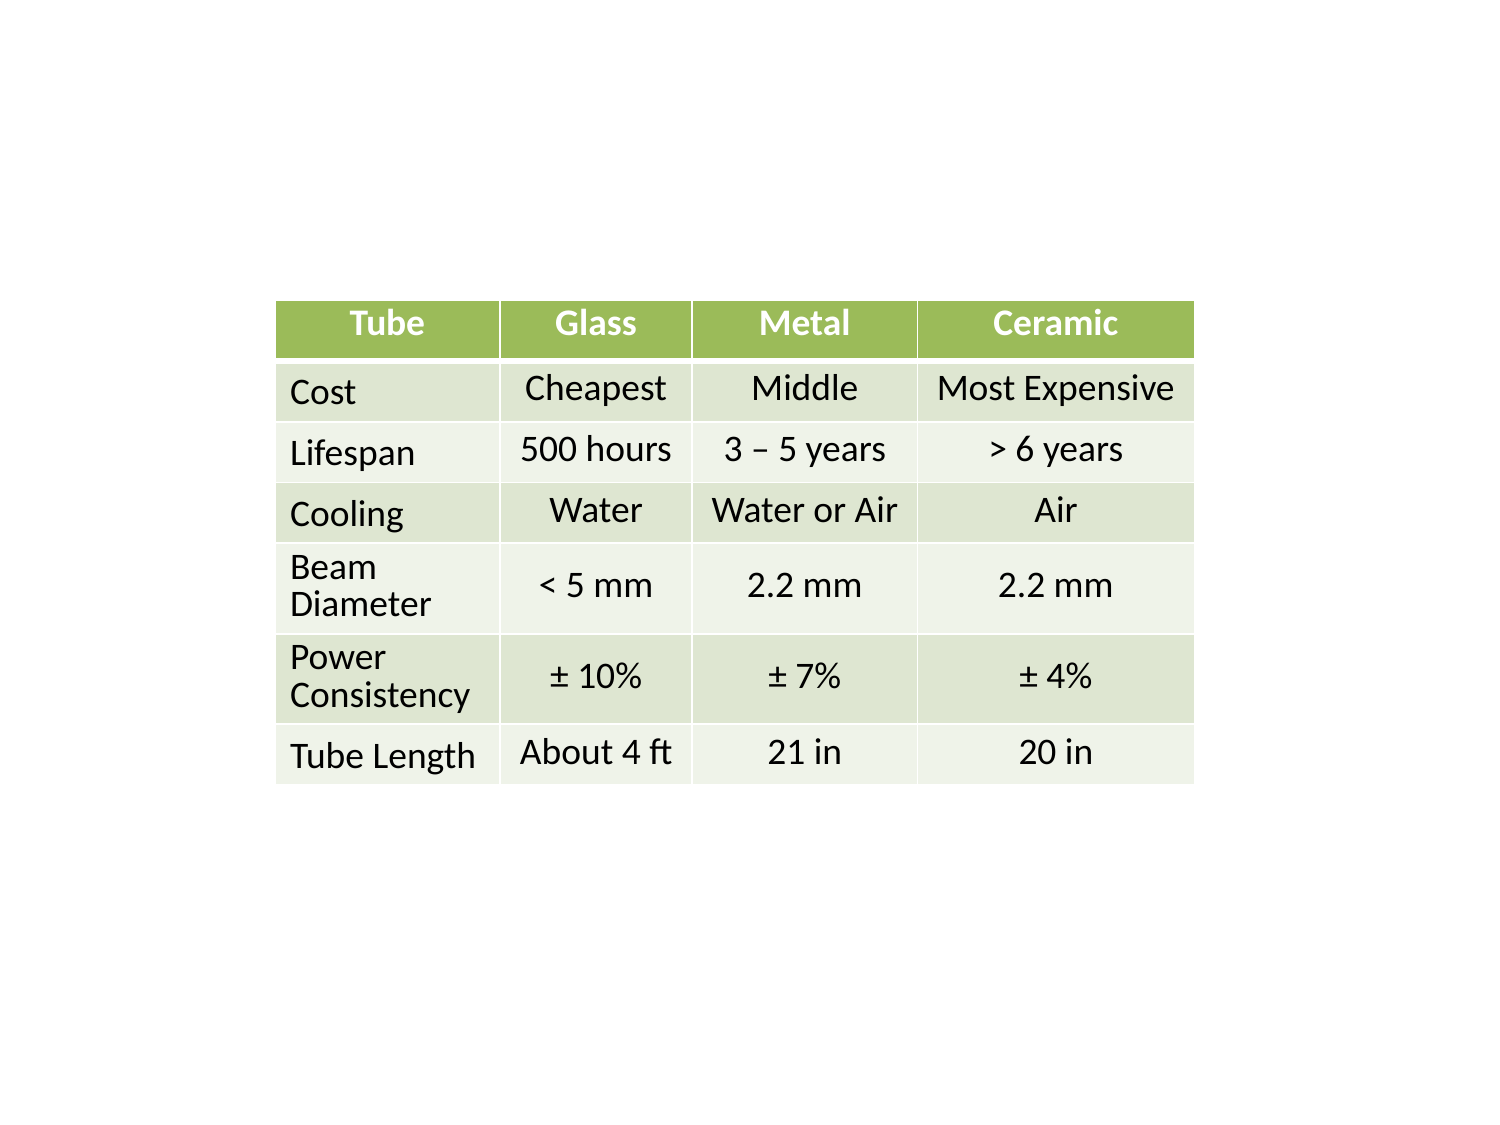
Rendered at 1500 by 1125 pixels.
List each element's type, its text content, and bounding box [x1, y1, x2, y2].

table_cell 2.2 mm [693, 544, 917, 633]
table_cell Water or Air [693, 483, 917, 542]
table_cell ± 10% [501, 635, 691, 723]
table_cell Beam Diameter [276, 544, 499, 633]
table_cell Cheapest [501, 364, 691, 421]
table_cell 2.2 mm [918, 544, 1194, 633]
table_cell ± 7% [693, 635, 917, 723]
table_cell 3 – 5 years [693, 423, 917, 482]
table_cell Water [501, 483, 691, 542]
table_header Glass [501, 301, 691, 358]
table_cell About 4 ft [501, 725, 691, 784]
table_cell < 5 mm [501, 544, 691, 633]
table_cell Lifespan [276, 423, 499, 482]
table_cell 500 hours [501, 423, 691, 482]
table_header Tube [276, 301, 499, 358]
table_cell ± 4% [918, 635, 1194, 723]
table_cell Tube Length [276, 725, 499, 784]
table_cell 21 in [693, 725, 917, 784]
table_cell Cooling [276, 483, 499, 542]
table_cell Most Expensive [918, 364, 1194, 421]
table_cell Middle [693, 364, 917, 421]
table_cell > 6 years [918, 423, 1194, 482]
table_header Ceramic [918, 301, 1194, 358]
table_cell Power Consistency [276, 635, 499, 723]
table_cell Air [918, 483, 1194, 542]
table_header Metal [693, 301, 917, 358]
table_cell 20 in [918, 725, 1194, 784]
table_cell Cost [276, 364, 499, 421]
